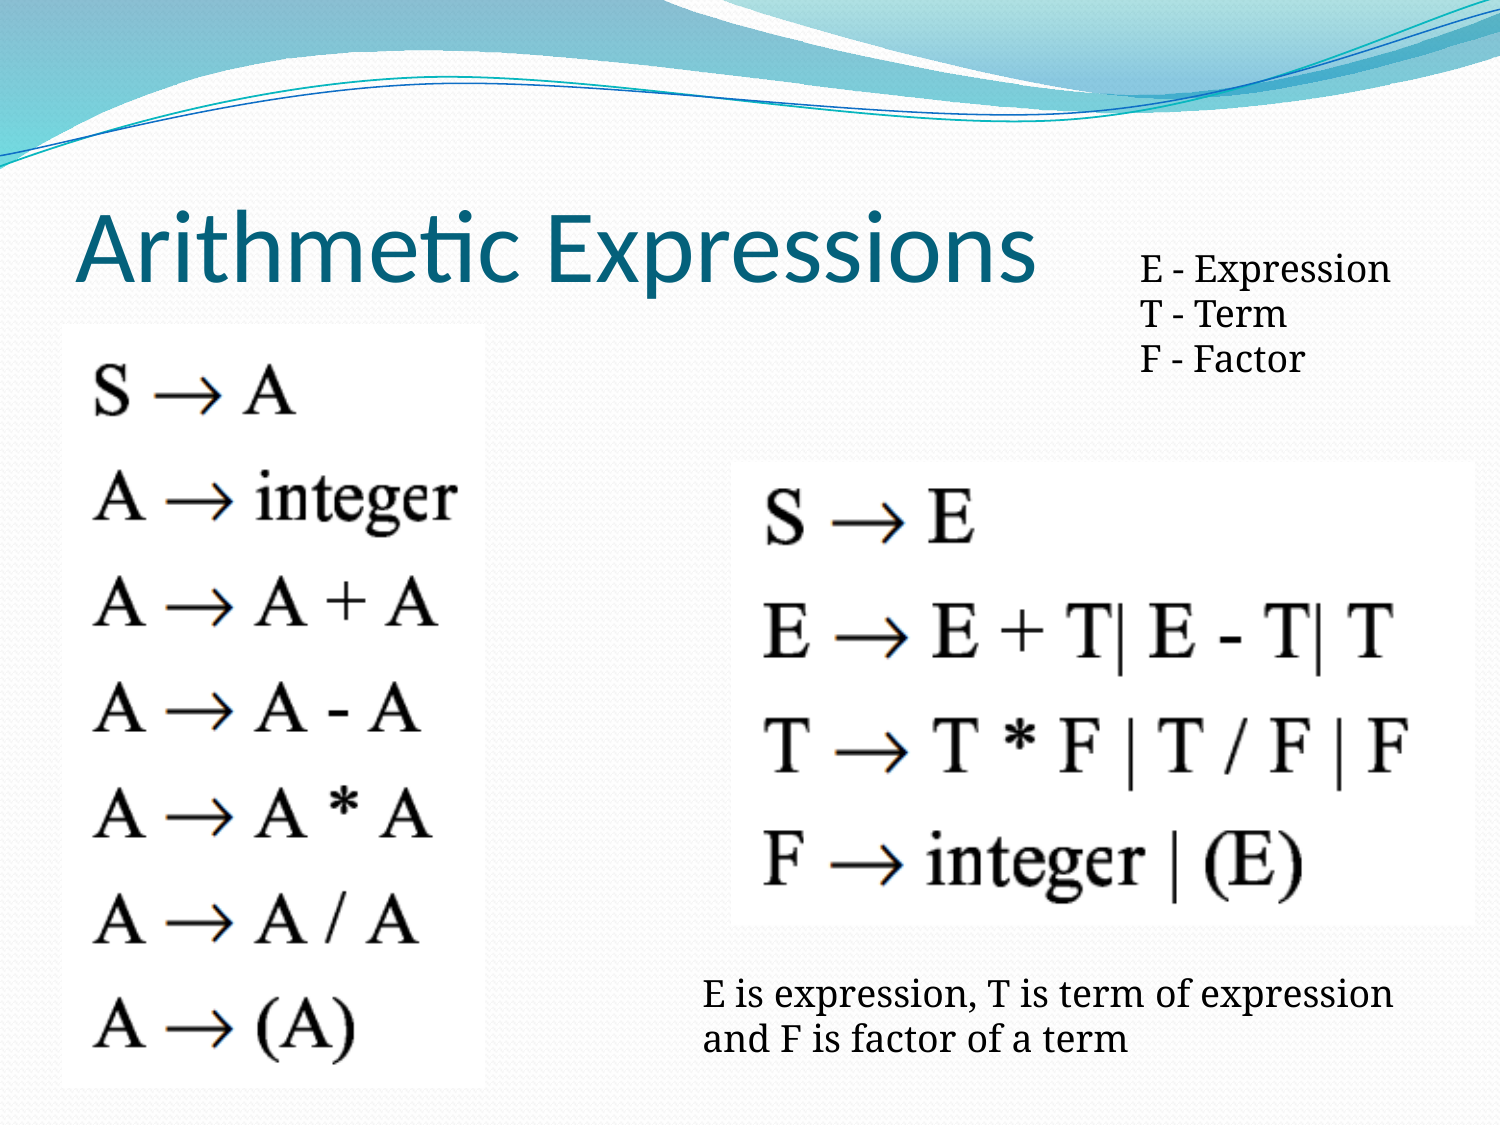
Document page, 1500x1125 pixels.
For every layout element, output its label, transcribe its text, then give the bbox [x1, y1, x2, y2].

text_box E is expression, T is term of expression and F is factor of a term [687, 962, 1438, 1068]
picture [62, 324, 486, 1088]
picture [730, 462, 1476, 926]
text_box E - Expression T - Term F - Factor [1125, 237, 1463, 388]
title Arithmetic Expressions [75, 115, 1425, 303]
